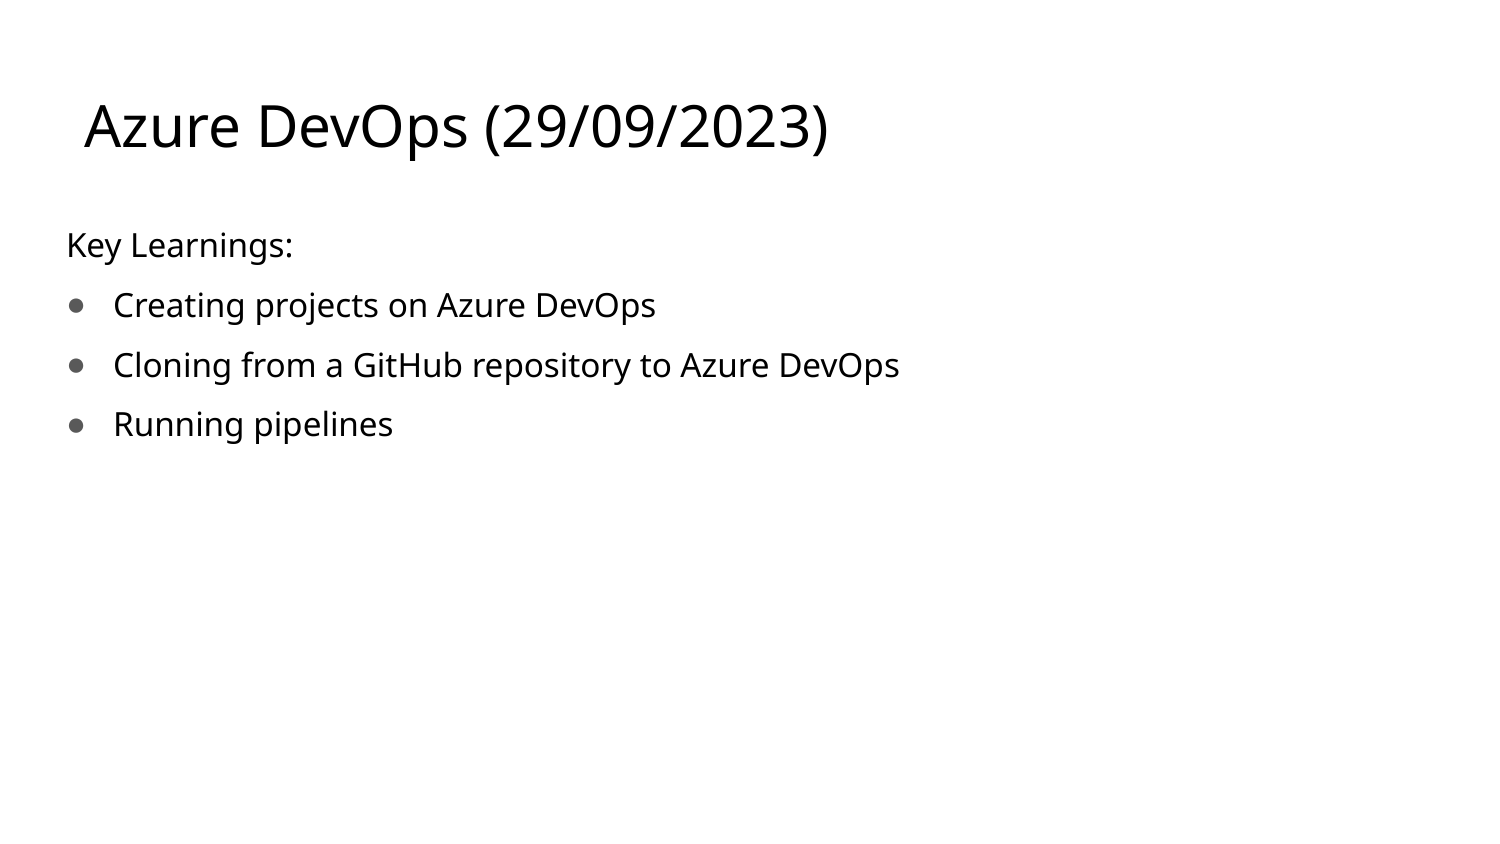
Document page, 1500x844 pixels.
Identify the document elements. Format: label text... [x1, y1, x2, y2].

list Key Learnings: Creating projects on Azure DevOps Cloning from a GitHub repository to Azure DevOps Running pipelines [51, 189, 1449, 750]
title Azure DevOps (29/09/2023) [69, 74, 1468, 169]
